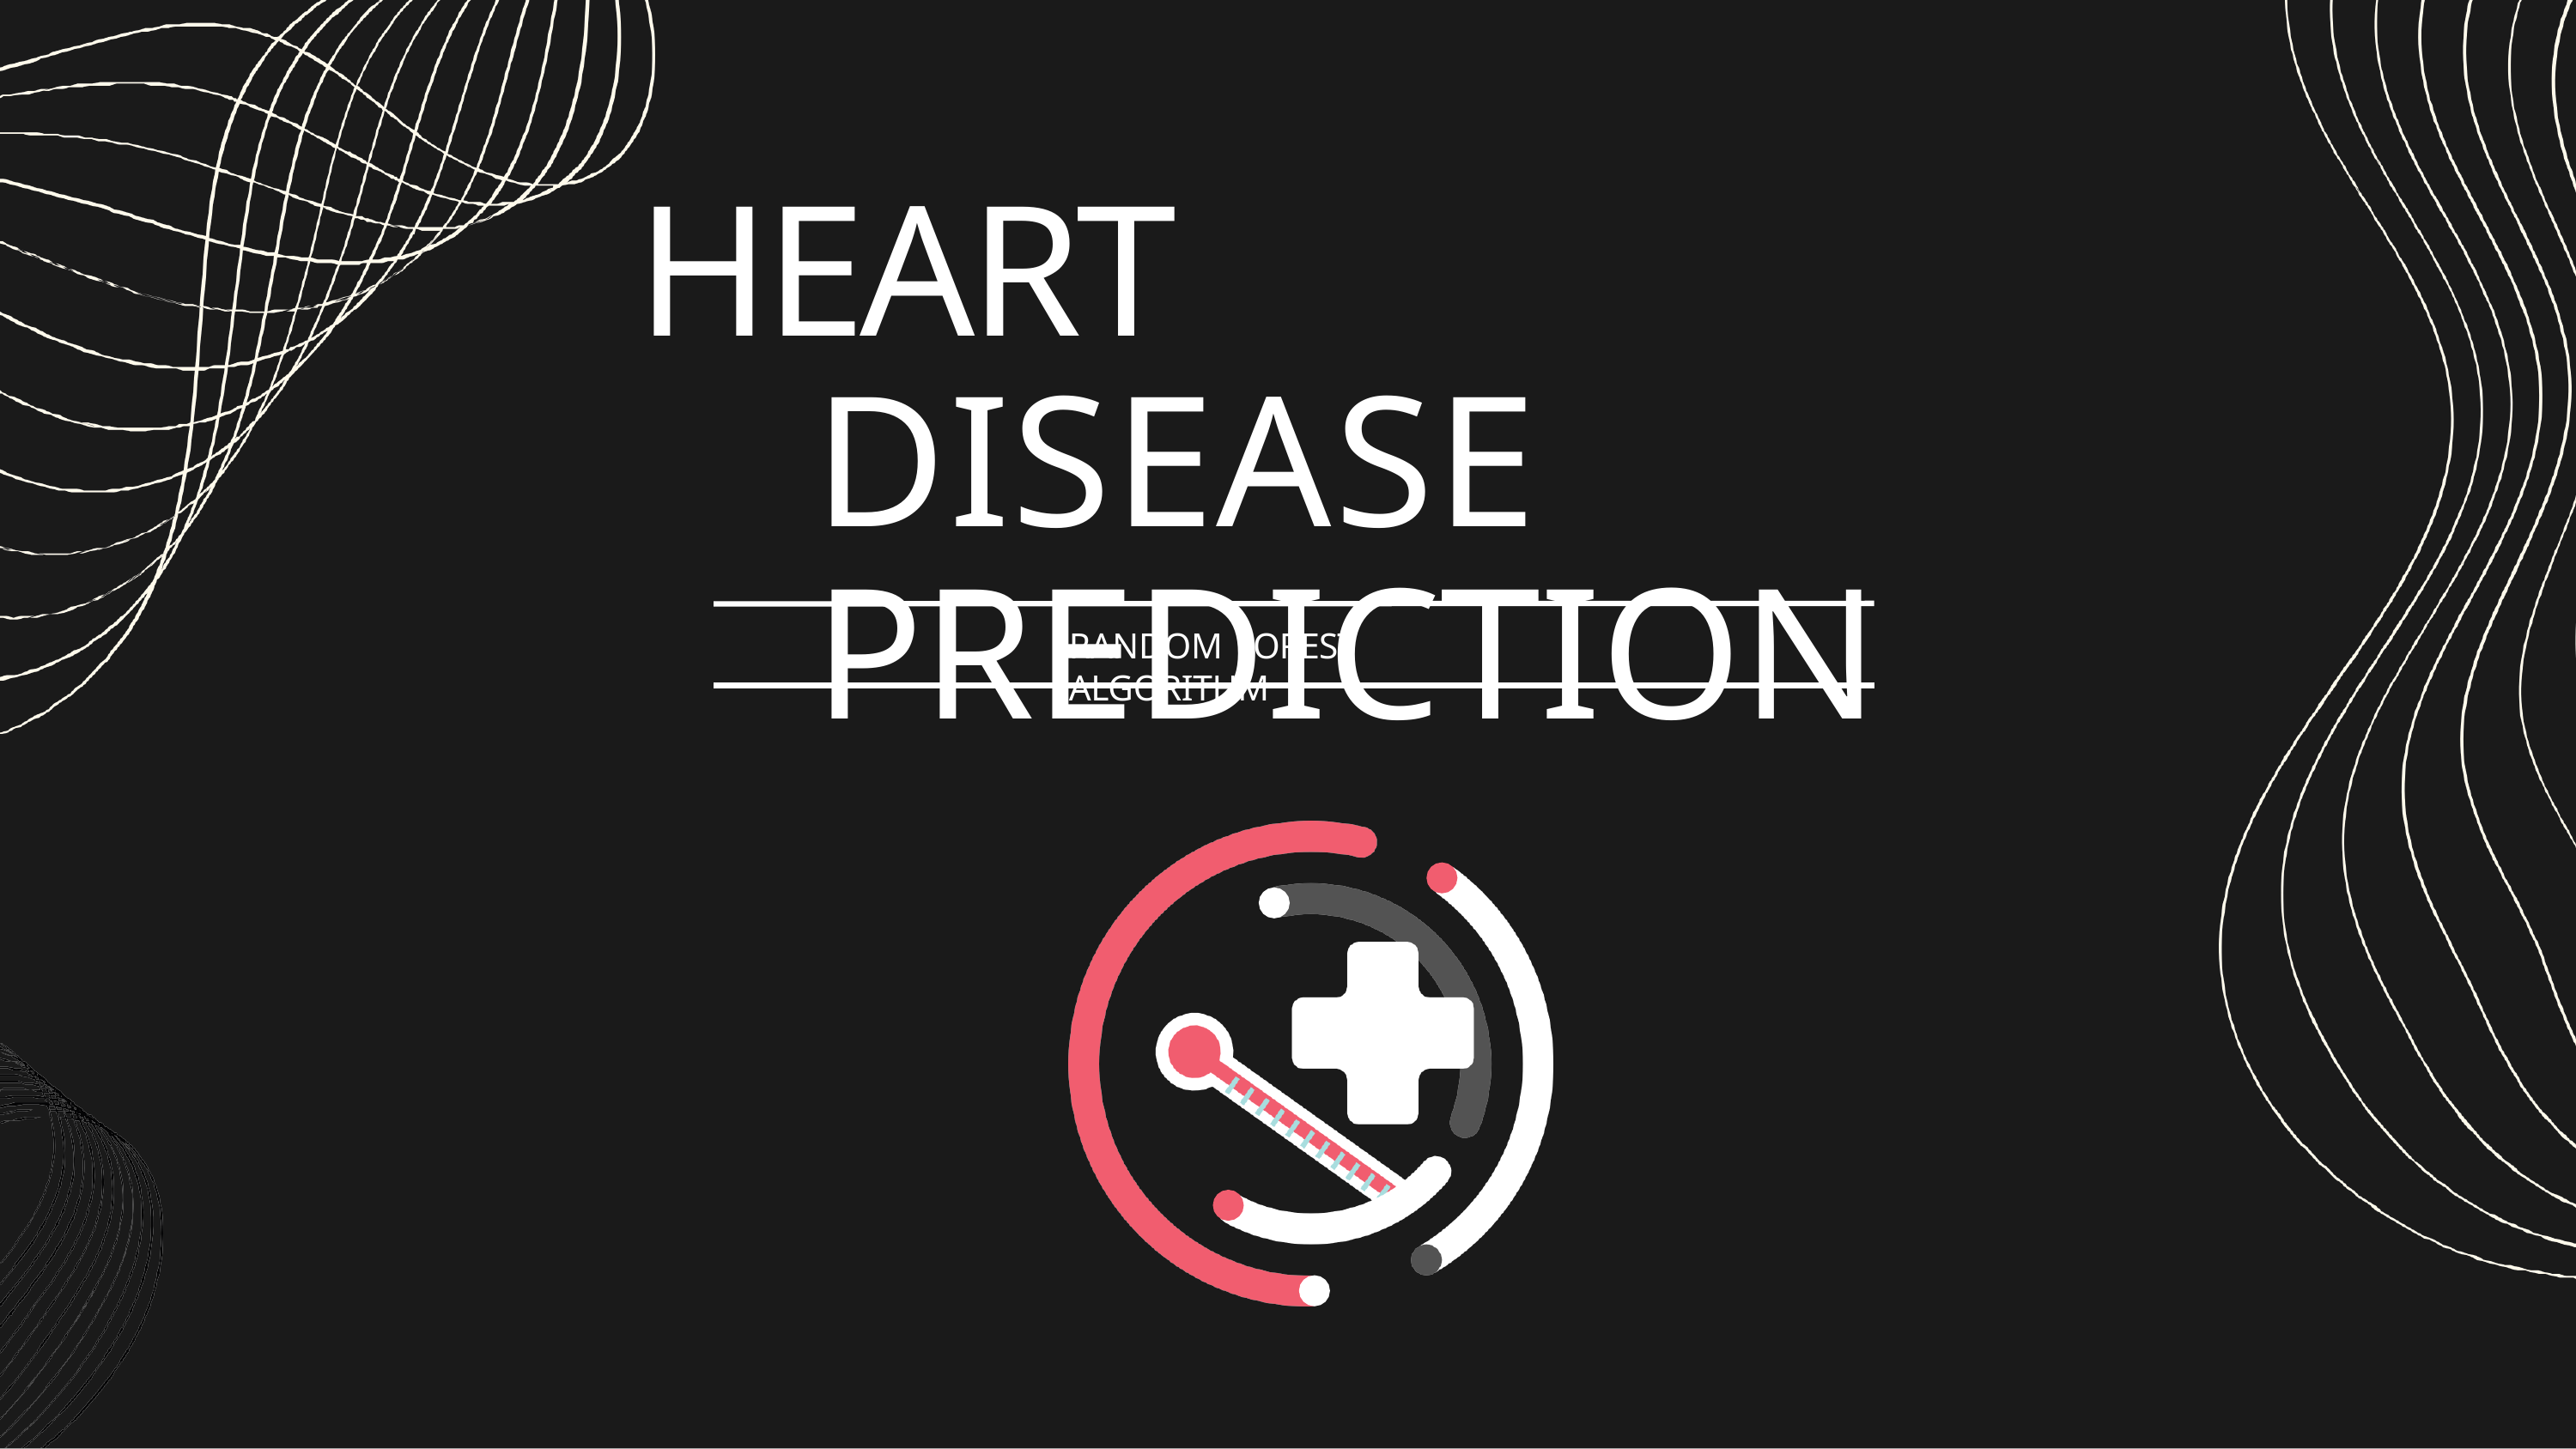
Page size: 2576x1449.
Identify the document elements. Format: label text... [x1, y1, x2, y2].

picture [1068, 821, 1553, 1307]
text_box RANDOM FOREST ALGORITHM [1066, 622, 1526, 708]
title HEART DISEASE PREDICTION [635, 151, 1941, 755]
picture [0, 0, 655, 734]
picture [2219, 0, 2576, 1279]
picture [0, 1043, 163, 1448]
